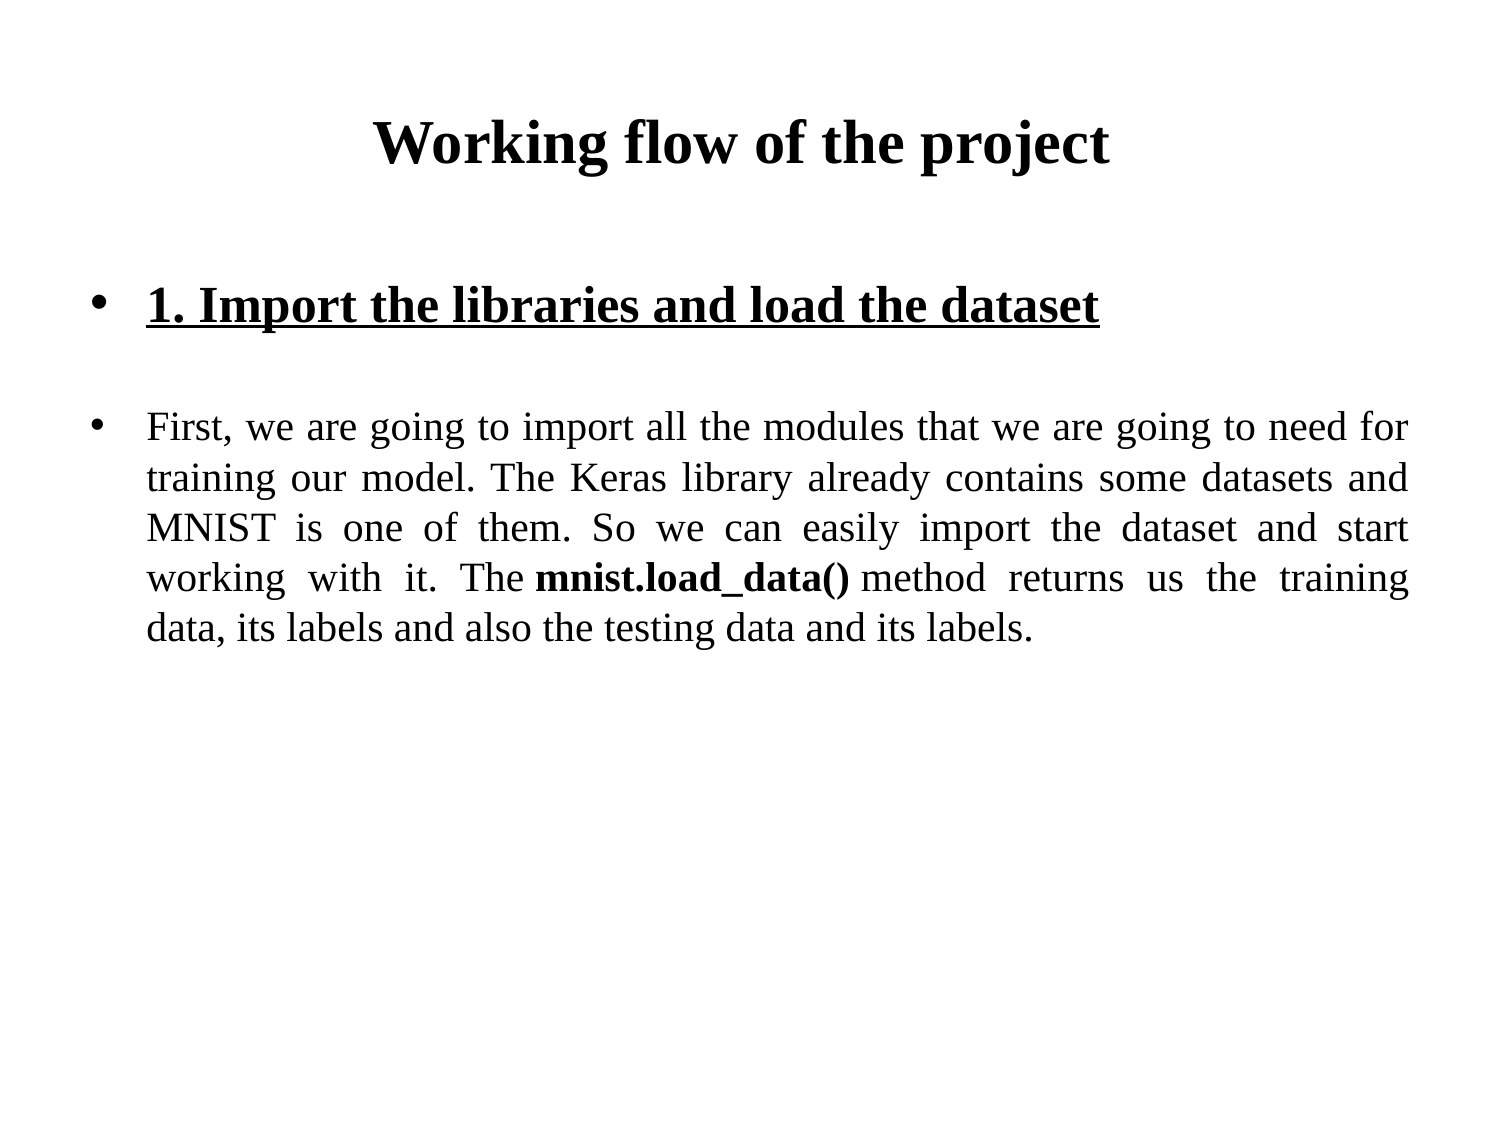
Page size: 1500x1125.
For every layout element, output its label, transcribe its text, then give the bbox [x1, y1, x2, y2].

title Working flow of the project [75, 45, 1425, 233]
list 1. Import the libraries and load the dataset First, we are going to import all the modules that we are going to need for training our model. The Keras library already contains some datasets and MNIST is one of them. So we can easily import the dataset and start working with it. The mnist.load_data() method returns us the training data, its labels and also the testing data and its labels. [75, 262, 1425, 1005]
